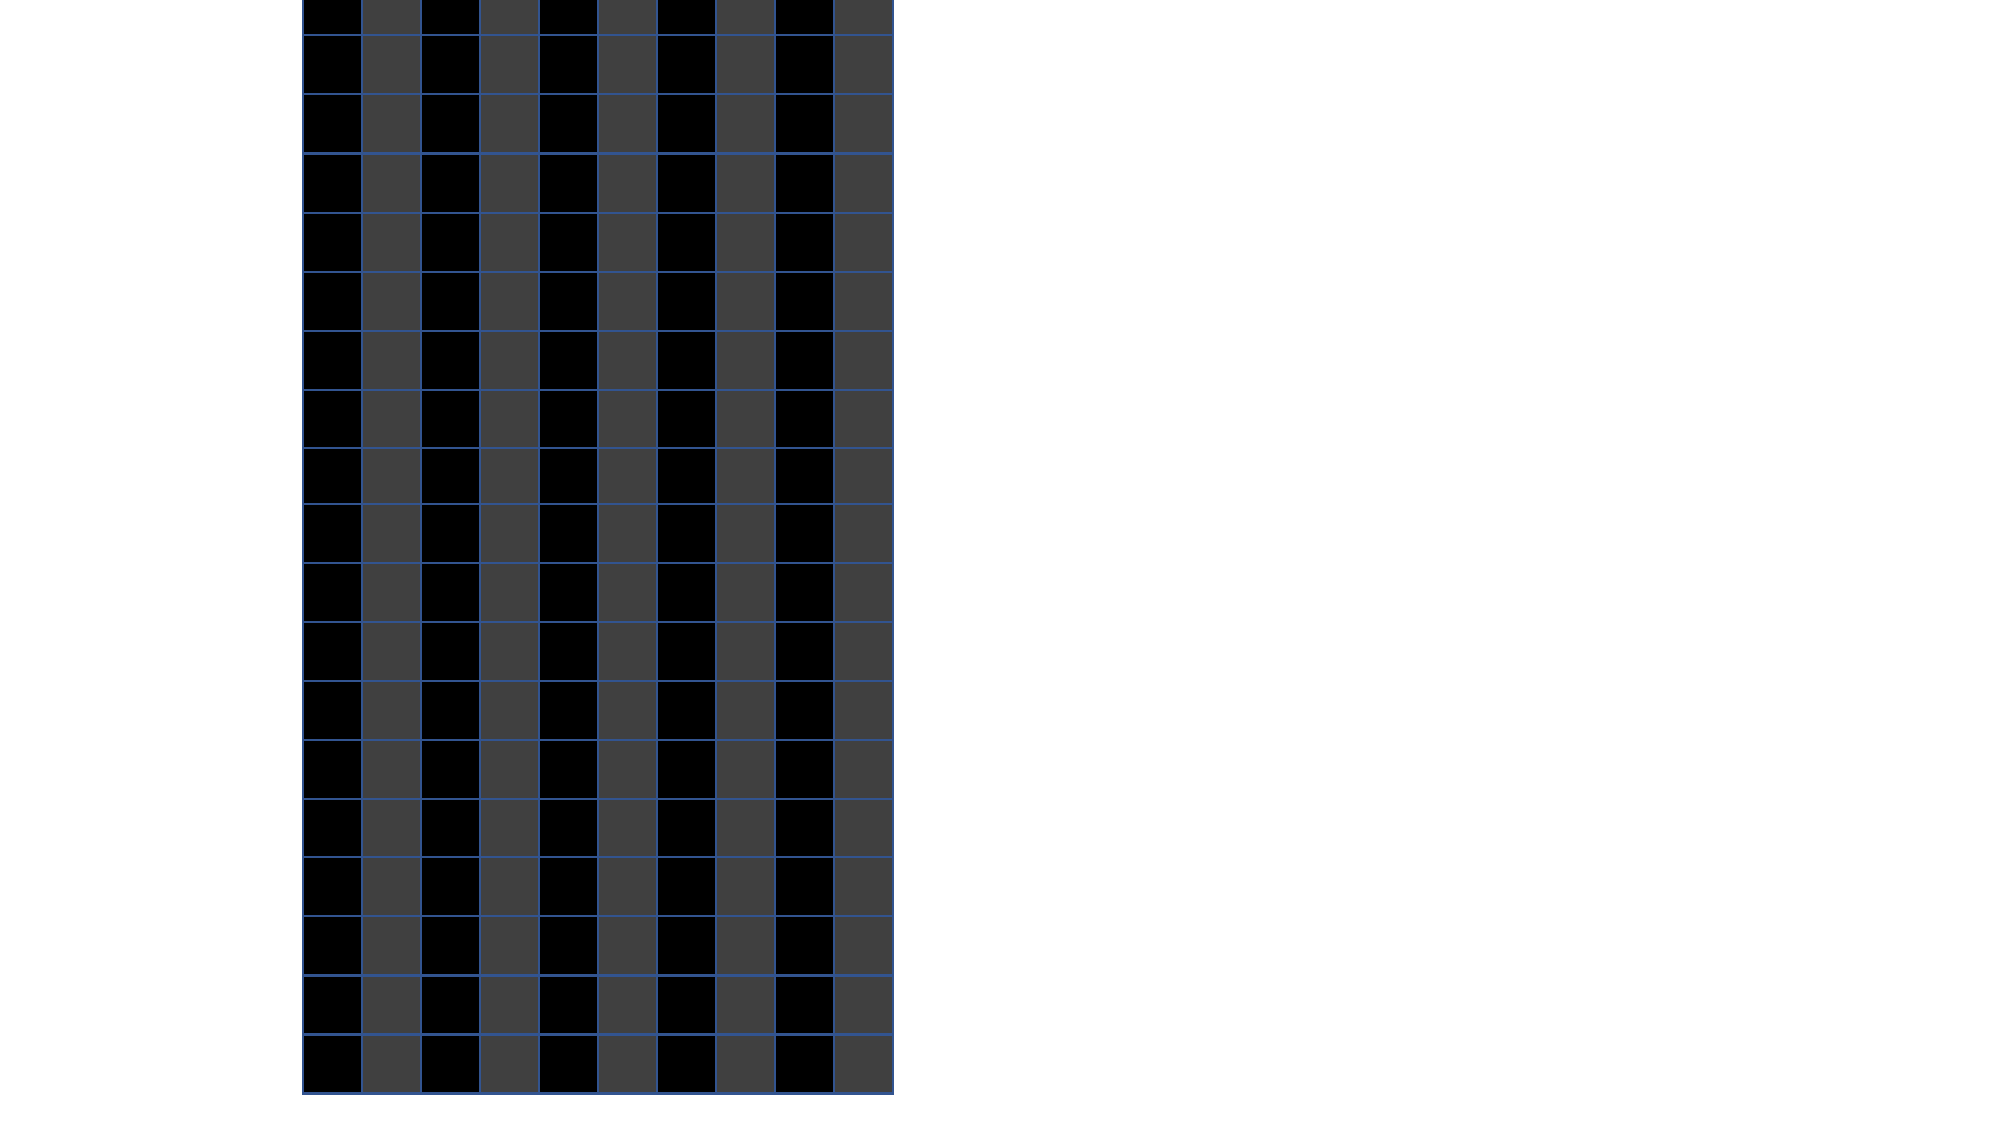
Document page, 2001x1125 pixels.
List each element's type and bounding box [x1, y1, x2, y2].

text_box [774, 34, 833, 93]
text_box [538, 503, 597, 562]
text_box [597, 562, 656, 621]
text_box [420, 0, 479, 34]
text_box [715, 856, 774, 915]
text_box [361, 680, 420, 739]
text_box [361, 93, 420, 154]
text_box [302, 93, 361, 154]
text_box [302, 503, 361, 562]
text_box [715, 93, 774, 154]
text_box [597, 1033, 656, 1095]
text_box [538, 680, 597, 739]
text_box [302, 739, 361, 798]
text_box [774, 856, 833, 915]
text_box [538, 154, 597, 212]
text_box [361, 562, 420, 621]
text_box [656, 271, 715, 330]
text_box [302, 0, 361, 34]
text_box [715, 154, 774, 212]
text_box [361, 154, 420, 212]
text_box [597, 798, 656, 856]
text_box [833, 798, 894, 856]
text_box [538, 0, 597, 34]
text_box [479, 915, 538, 975]
text_box [774, 0, 833, 34]
text_box [597, 621, 656, 680]
text_box [420, 330, 479, 389]
text_box [774, 212, 833, 271]
text_box [302, 680, 361, 739]
text_box [361, 1033, 420, 1095]
text_box [479, 154, 538, 212]
text_box [420, 975, 479, 1033]
text_box [833, 93, 894, 154]
text_box [597, 93, 656, 154]
text_box [479, 330, 538, 389]
text_box [715, 915, 774, 975]
text_box [420, 856, 479, 915]
text_box [833, 330, 894, 389]
text_box [597, 975, 656, 1033]
text_box [361, 212, 420, 271]
text_box [833, 271, 894, 330]
text_box [774, 975, 833, 1033]
text_box [302, 1033, 361, 1095]
text_box [656, 389, 715, 447]
text_box [656, 503, 715, 562]
text_box [302, 271, 361, 330]
text_box [597, 212, 656, 271]
text_box [774, 503, 833, 562]
text_box [302, 34, 361, 93]
text_box [361, 447, 420, 503]
text_box [361, 856, 420, 915]
text_box [833, 0, 894, 34]
text_box [715, 330, 774, 389]
text_box [833, 34, 894, 93]
text_box [715, 389, 774, 447]
text_box [538, 330, 597, 389]
text_box [420, 212, 479, 271]
text_box [656, 0, 715, 34]
text_box [597, 0, 656, 34]
text_box [774, 562, 833, 621]
text_box [538, 389, 597, 447]
text_box [420, 34, 479, 93]
text_box [420, 389, 479, 447]
text_box [715, 798, 774, 856]
text_box [538, 739, 597, 798]
text_box [420, 154, 479, 212]
text_box [833, 562, 894, 621]
text_box [538, 1033, 597, 1095]
text_box [479, 389, 538, 447]
text_box [774, 621, 833, 680]
text_box [774, 389, 833, 447]
text_box [420, 621, 479, 680]
text_box [361, 34, 420, 93]
text_box [420, 1033, 479, 1095]
text_box [479, 1033, 538, 1095]
text_box [597, 856, 656, 915]
text_box [361, 503, 420, 562]
text_box [833, 856, 894, 915]
text_box [538, 621, 597, 680]
text_box [774, 798, 833, 856]
text_box [538, 271, 597, 330]
text_box [538, 562, 597, 621]
text_box [597, 389, 656, 447]
text_box [597, 34, 656, 93]
text_box [833, 739, 894, 798]
text_box [774, 739, 833, 798]
text_box [361, 621, 420, 680]
text_box [361, 330, 420, 389]
text_box [774, 271, 833, 330]
text_box [361, 271, 420, 330]
text_box [420, 798, 479, 856]
text_box [538, 34, 597, 93]
text_box [656, 739, 715, 798]
text_box [715, 271, 774, 330]
text_box [420, 271, 479, 330]
text_box [479, 798, 538, 856]
text_box [715, 0, 774, 34]
text_box [656, 447, 715, 503]
text_box [420, 915, 479, 975]
text_box [833, 389, 894, 447]
text_box [774, 447, 833, 503]
text_box [774, 93, 833, 154]
text_box [302, 915, 361, 975]
text_box [420, 93, 479, 154]
text_box [597, 154, 656, 212]
text_box [597, 680, 656, 739]
text_box [479, 680, 538, 739]
text_box [302, 212, 361, 271]
text_box [715, 680, 774, 739]
text_box [302, 856, 361, 915]
text_box [302, 389, 361, 447]
text_box [597, 739, 656, 798]
text_box [656, 621, 715, 680]
text_box [833, 503, 894, 562]
text_box [715, 34, 774, 93]
text_box [538, 447, 597, 503]
text_box [833, 975, 894, 1033]
text_box [420, 680, 479, 739]
text_box [420, 447, 479, 503]
text_box [597, 330, 656, 389]
text_box [656, 680, 715, 739]
text_box [774, 330, 833, 389]
text_box [538, 856, 597, 915]
text_box [302, 330, 361, 389]
text_box [479, 856, 538, 915]
text_box [656, 154, 715, 212]
text_box [656, 915, 715, 975]
text_box [479, 271, 538, 330]
text_box [361, 389, 420, 447]
text_box [656, 212, 715, 271]
text_box [597, 915, 656, 975]
text_box [715, 212, 774, 271]
text_box [833, 212, 894, 271]
text_box [361, 915, 420, 975]
text_box [420, 739, 479, 798]
text_box [302, 447, 361, 503]
text_box [833, 680, 894, 739]
text_box [479, 975, 538, 1033]
text_box [715, 503, 774, 562]
text_box [656, 1033, 715, 1095]
text_box [833, 915, 894, 975]
text_box [538, 798, 597, 856]
text_box [302, 154, 361, 212]
text_box [361, 798, 420, 856]
text_box [715, 621, 774, 680]
text_box [774, 154, 833, 212]
text_box [538, 93, 597, 154]
text_box [538, 212, 597, 271]
text_box [833, 621, 894, 680]
text_box [420, 503, 479, 562]
text_box [479, 212, 538, 271]
text_box [479, 739, 538, 798]
text_box [302, 621, 361, 680]
text_box [774, 680, 833, 739]
text_box [302, 562, 361, 621]
text_box [715, 1033, 774, 1095]
text_box [597, 447, 656, 503]
text_box [302, 975, 361, 1033]
text_box [479, 93, 538, 154]
text_box [479, 34, 538, 93]
text_box [715, 739, 774, 798]
text_box [656, 93, 715, 154]
text_box [479, 503, 538, 562]
text_box [361, 975, 420, 1033]
text_box [538, 915, 597, 975]
text_box [479, 562, 538, 621]
text_box [479, 621, 538, 680]
text_box [656, 856, 715, 915]
text_box [656, 34, 715, 93]
text_box [715, 562, 774, 621]
text_box [656, 330, 715, 389]
text_box [774, 915, 833, 975]
text_box [361, 739, 420, 798]
text_box [479, 447, 538, 503]
text_box [479, 0, 538, 34]
text_box [302, 798, 361, 856]
text_box [715, 975, 774, 1033]
text_box [656, 798, 715, 856]
text_box [656, 975, 715, 1033]
text_box [597, 271, 656, 330]
text_box [774, 1033, 833, 1095]
text_box [833, 154, 894, 212]
text_box [538, 975, 597, 1033]
text_box [833, 447, 894, 503]
text_box [420, 562, 479, 621]
text_box [656, 562, 715, 621]
text_box [833, 1033, 894, 1095]
text_box [361, 0, 420, 34]
text_box [715, 447, 774, 503]
text_box [597, 503, 656, 562]
